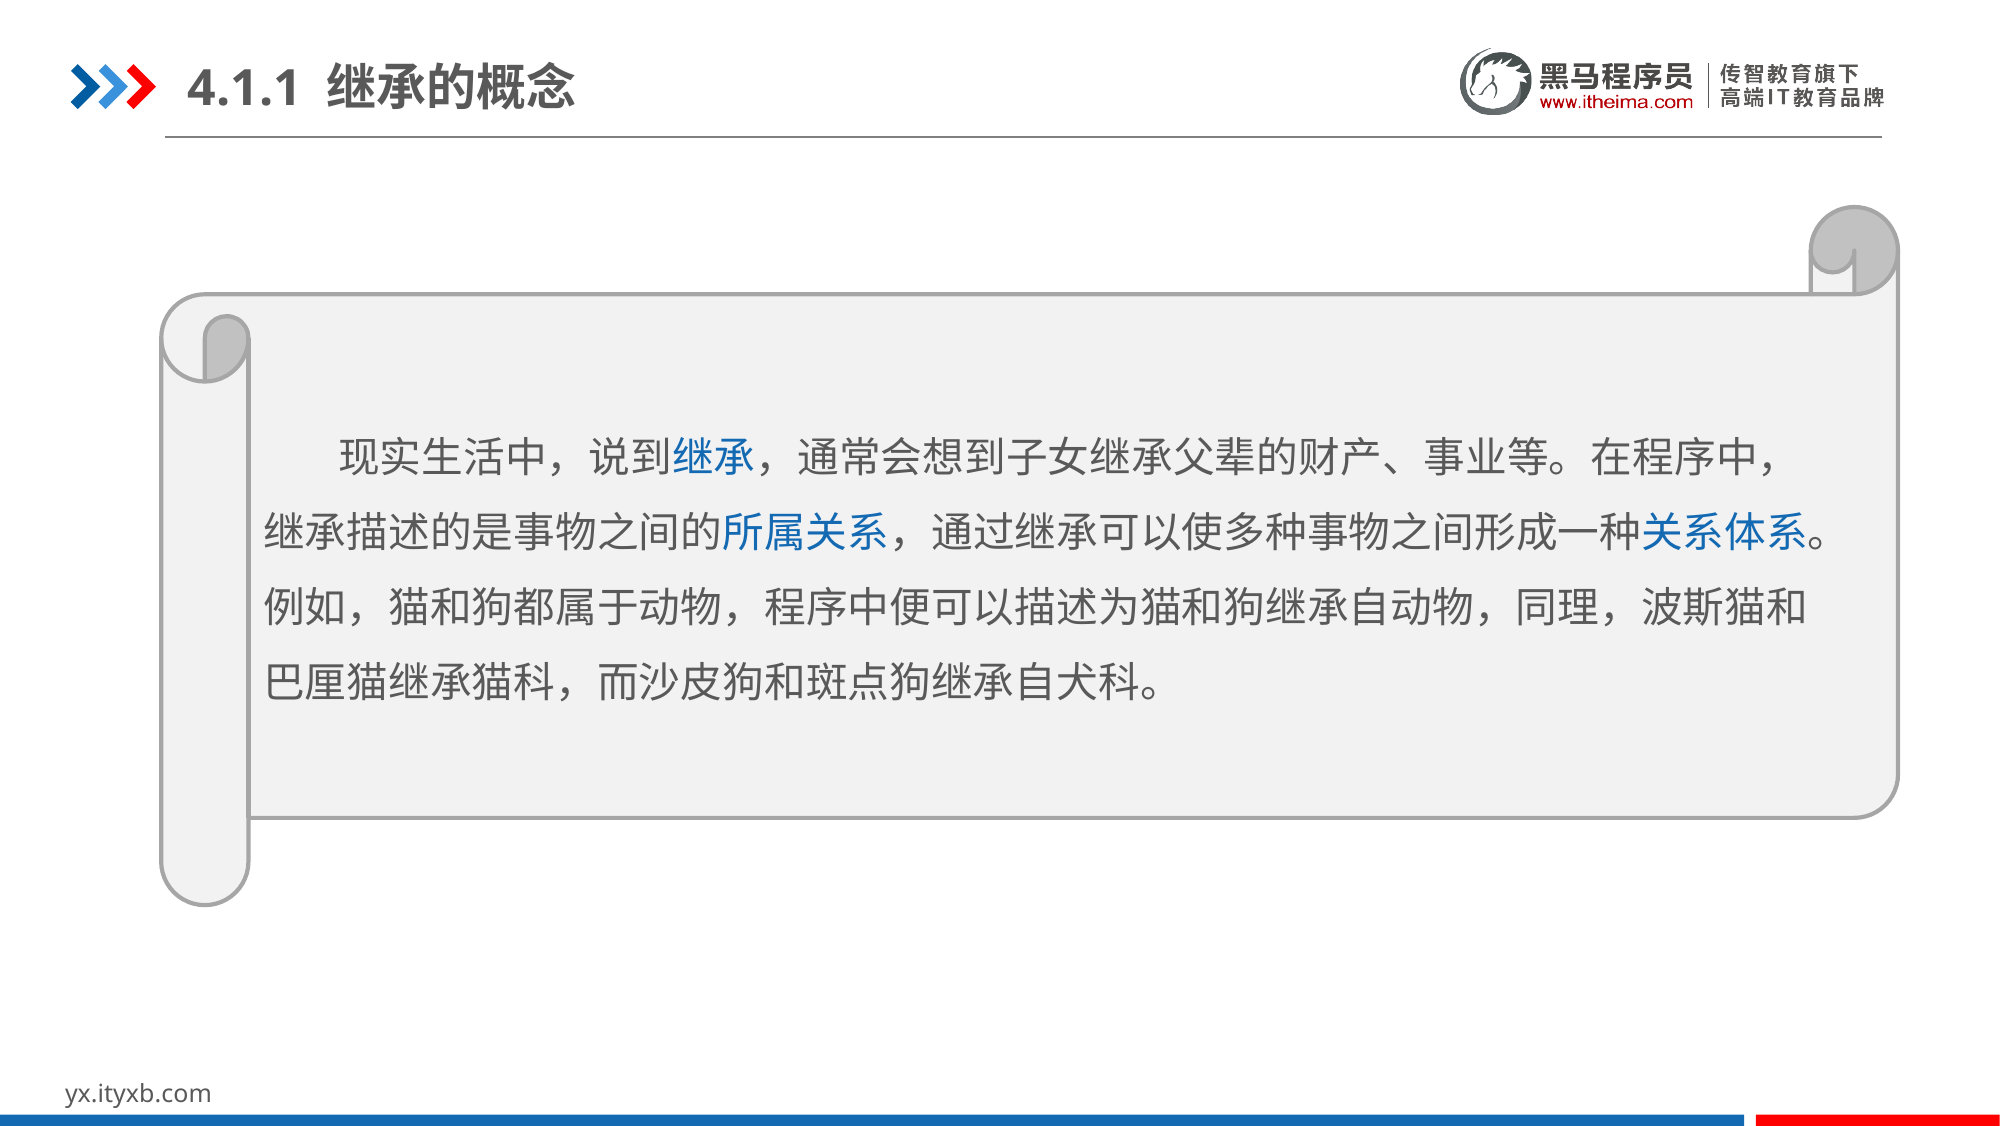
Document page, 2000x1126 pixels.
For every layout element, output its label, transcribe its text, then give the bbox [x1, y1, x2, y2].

picture [1460, 48, 1887, 115]
text_box 现实生活中，说到继承，通常会想到子女继承父辈的财产、事业等。在程序中，继承描述的是事物之间的所属关系，通过继承可以使多种事物之间形成一种关系体系。例如，猫和狗都属于动物，程序中便可以描述为猫和狗继承自动物，同理，波斯猫和巴厘猫继承猫科，而沙皮狗和斑点狗继承自犬科。 [159, 204, 1901, 908]
text_box 4.1.1 继承的概念 [187, 43, 827, 127]
